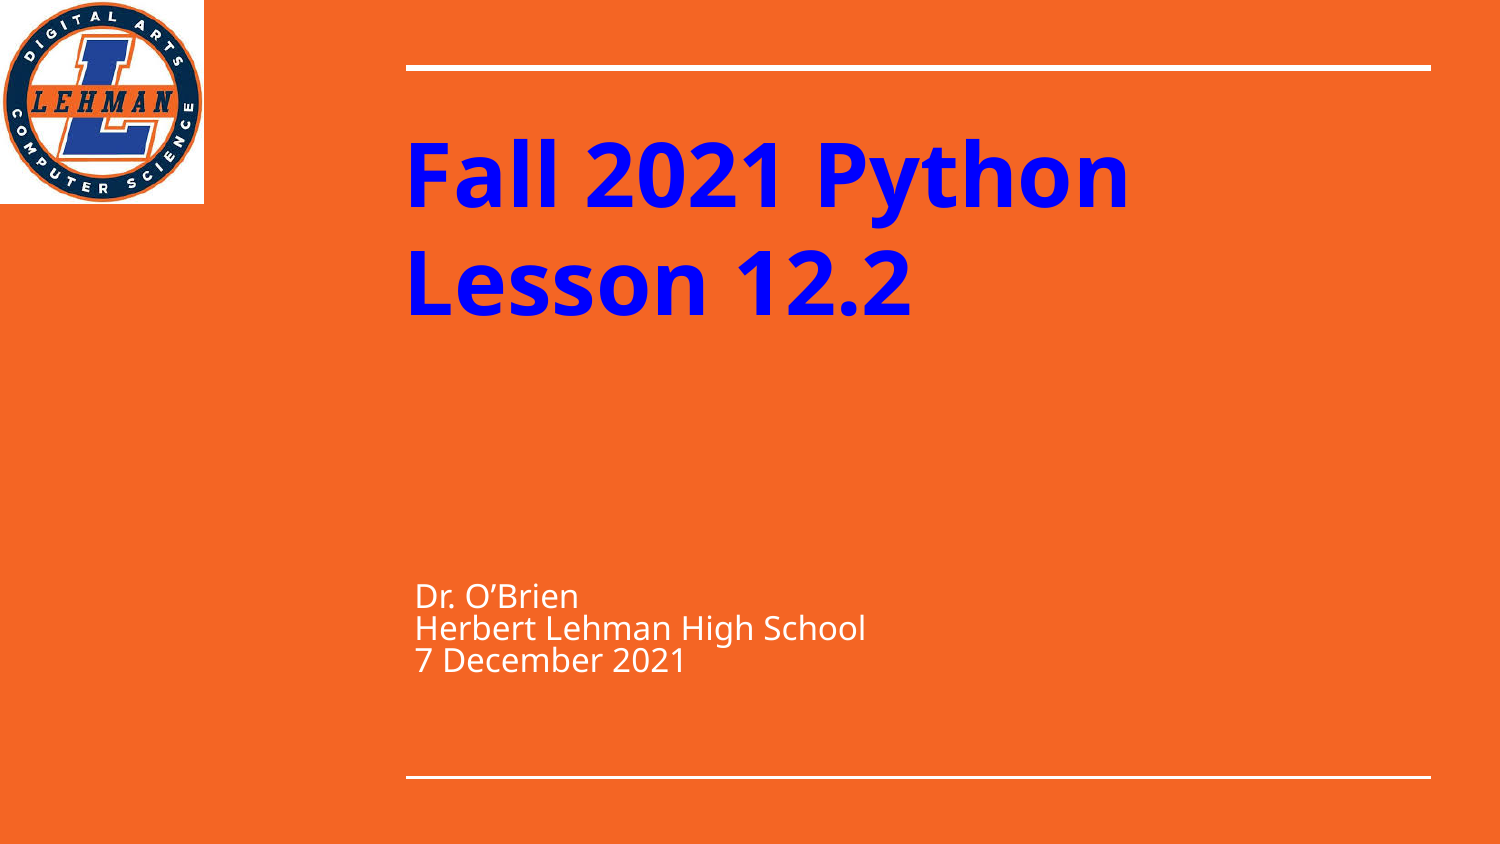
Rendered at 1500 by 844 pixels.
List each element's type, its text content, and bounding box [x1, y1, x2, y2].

title Fall 2021 Python Lesson 12.2 [388, 102, 1429, 357]
picture [0, 0, 204, 204]
subtitle Dr. O’Brien Herbert Lehman High School 7 December 2021 [398, 489, 1439, 695]
